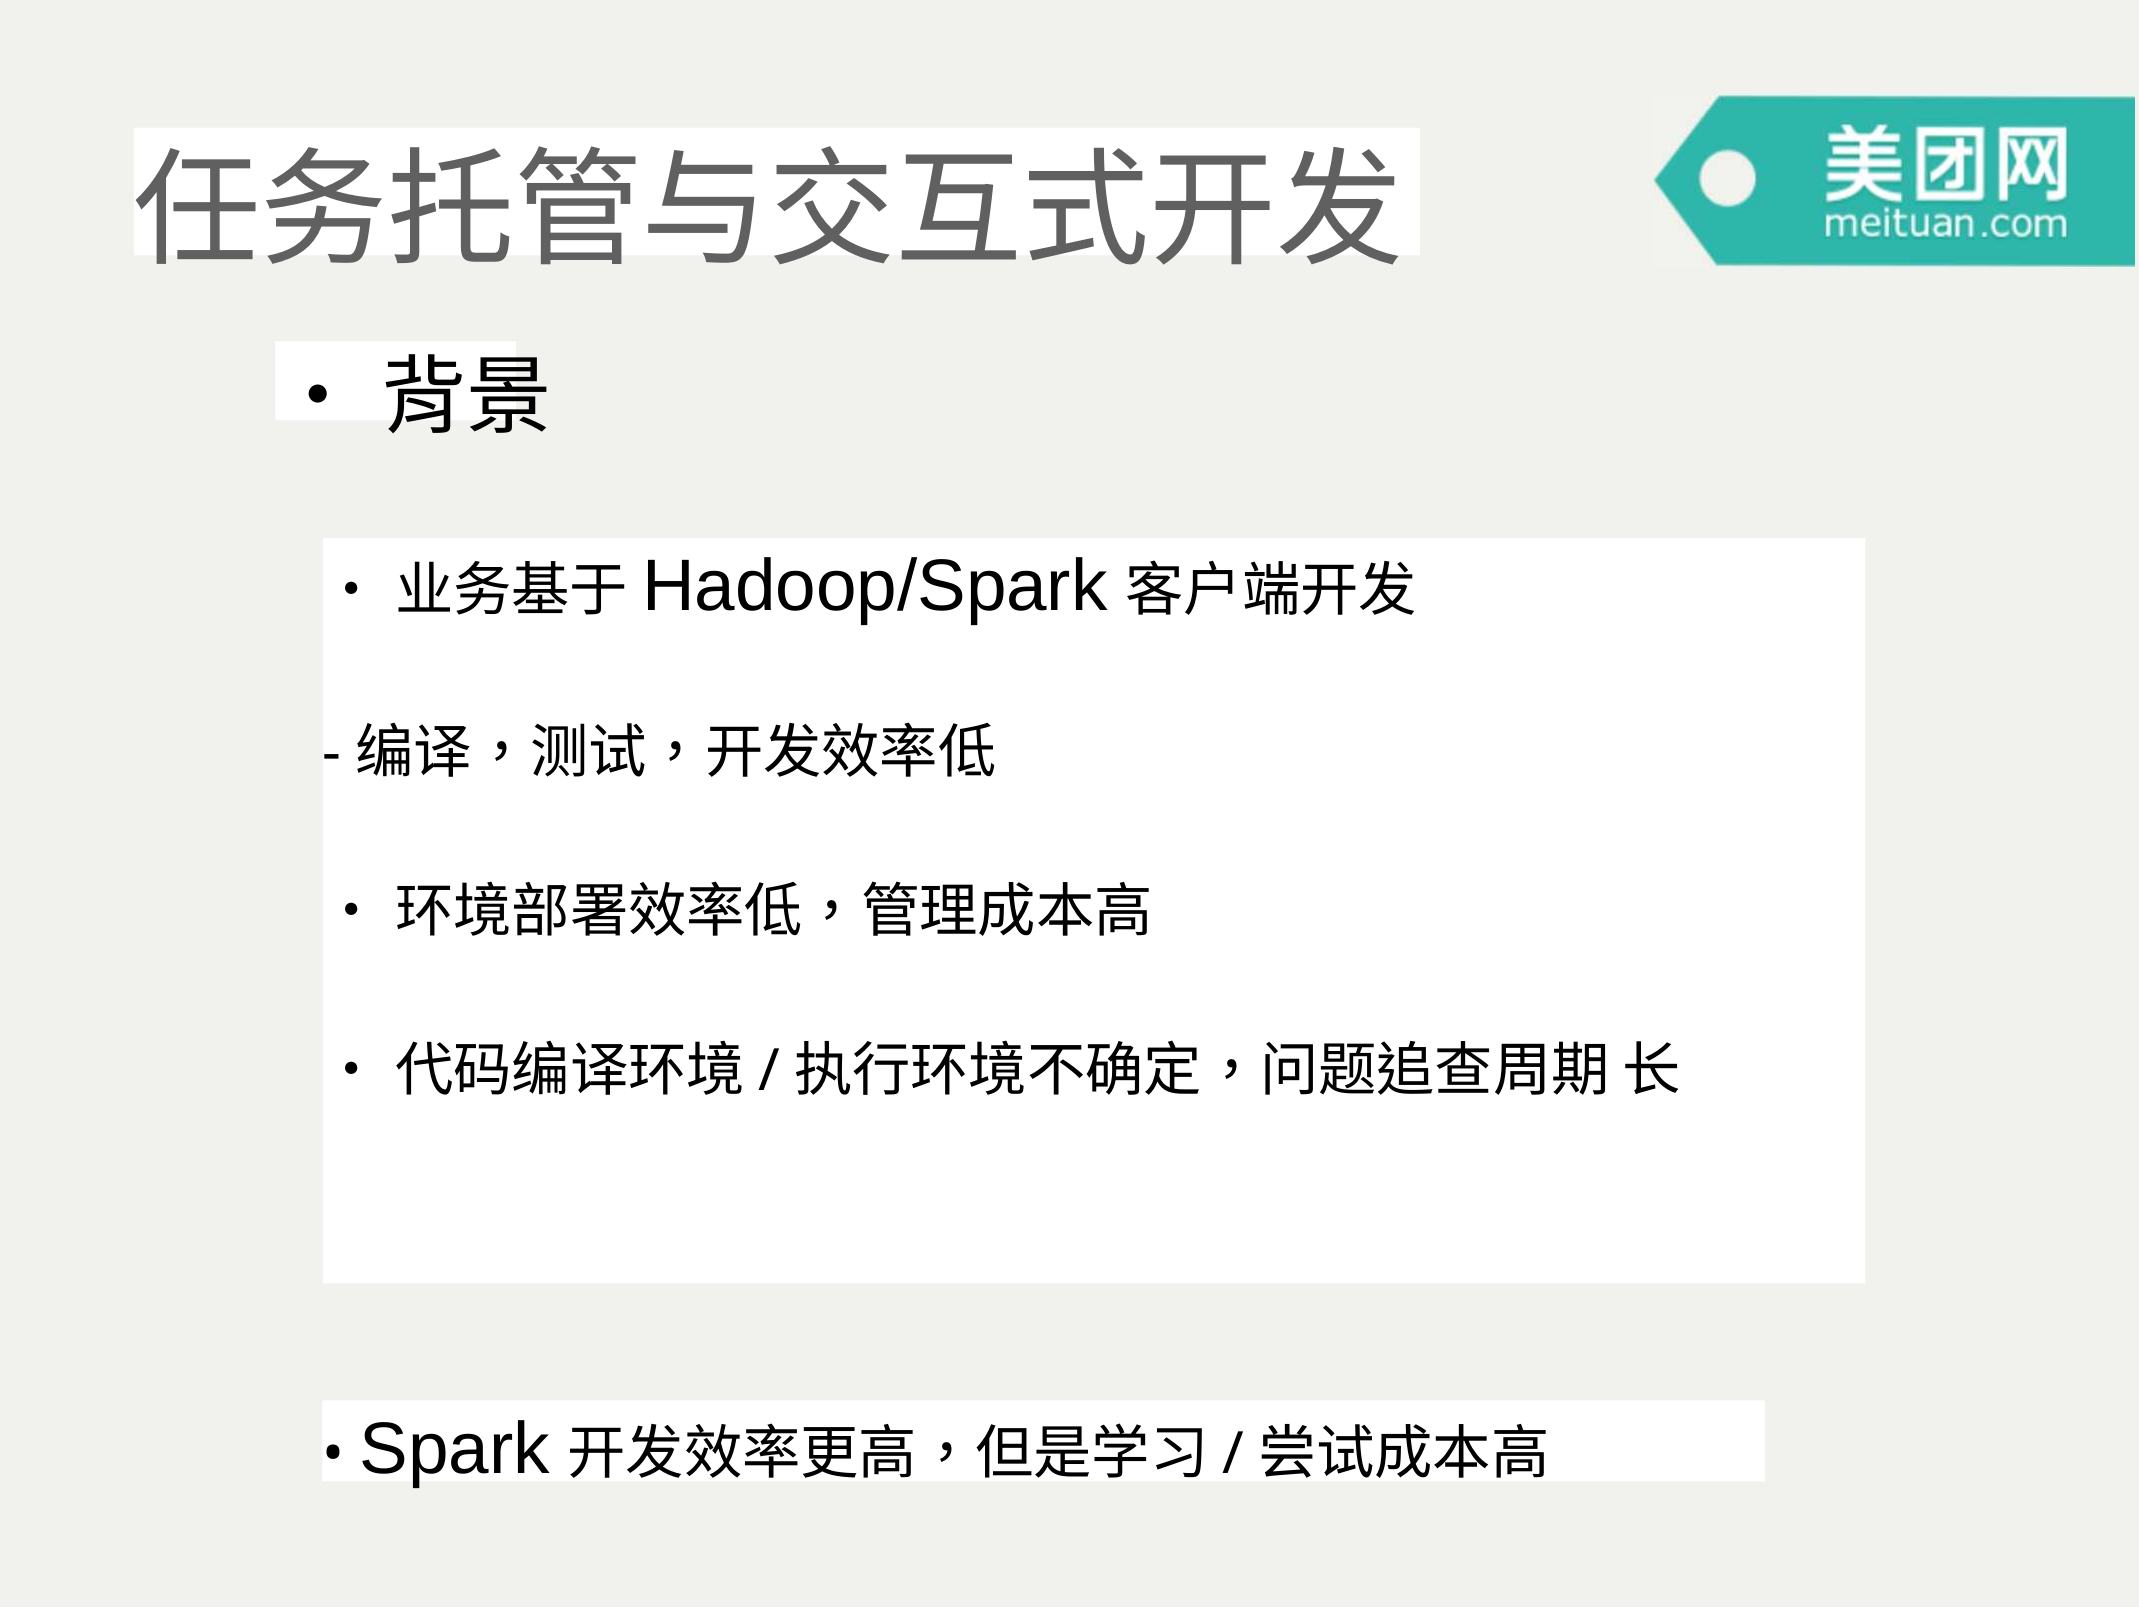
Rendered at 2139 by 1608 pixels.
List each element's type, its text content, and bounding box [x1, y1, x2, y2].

text_box 任务托管与交互式开发 [133, 127, 1420, 256]
text_box •背景 [275, 341, 516, 421]
text_box •业务基于Hadoop/Spark客户端开发 -编译，测试，开发效率低 •环境部署效率低，管理成本高 •代码编译环境/执行环境不确定，问题追查周期 长 [322, 537, 1866, 1284]
text_box • Spark开发效率更高，但是学习/尝试成本高 [322, 1400, 1765, 1482]
picture [1653, 95, 2136, 267]
